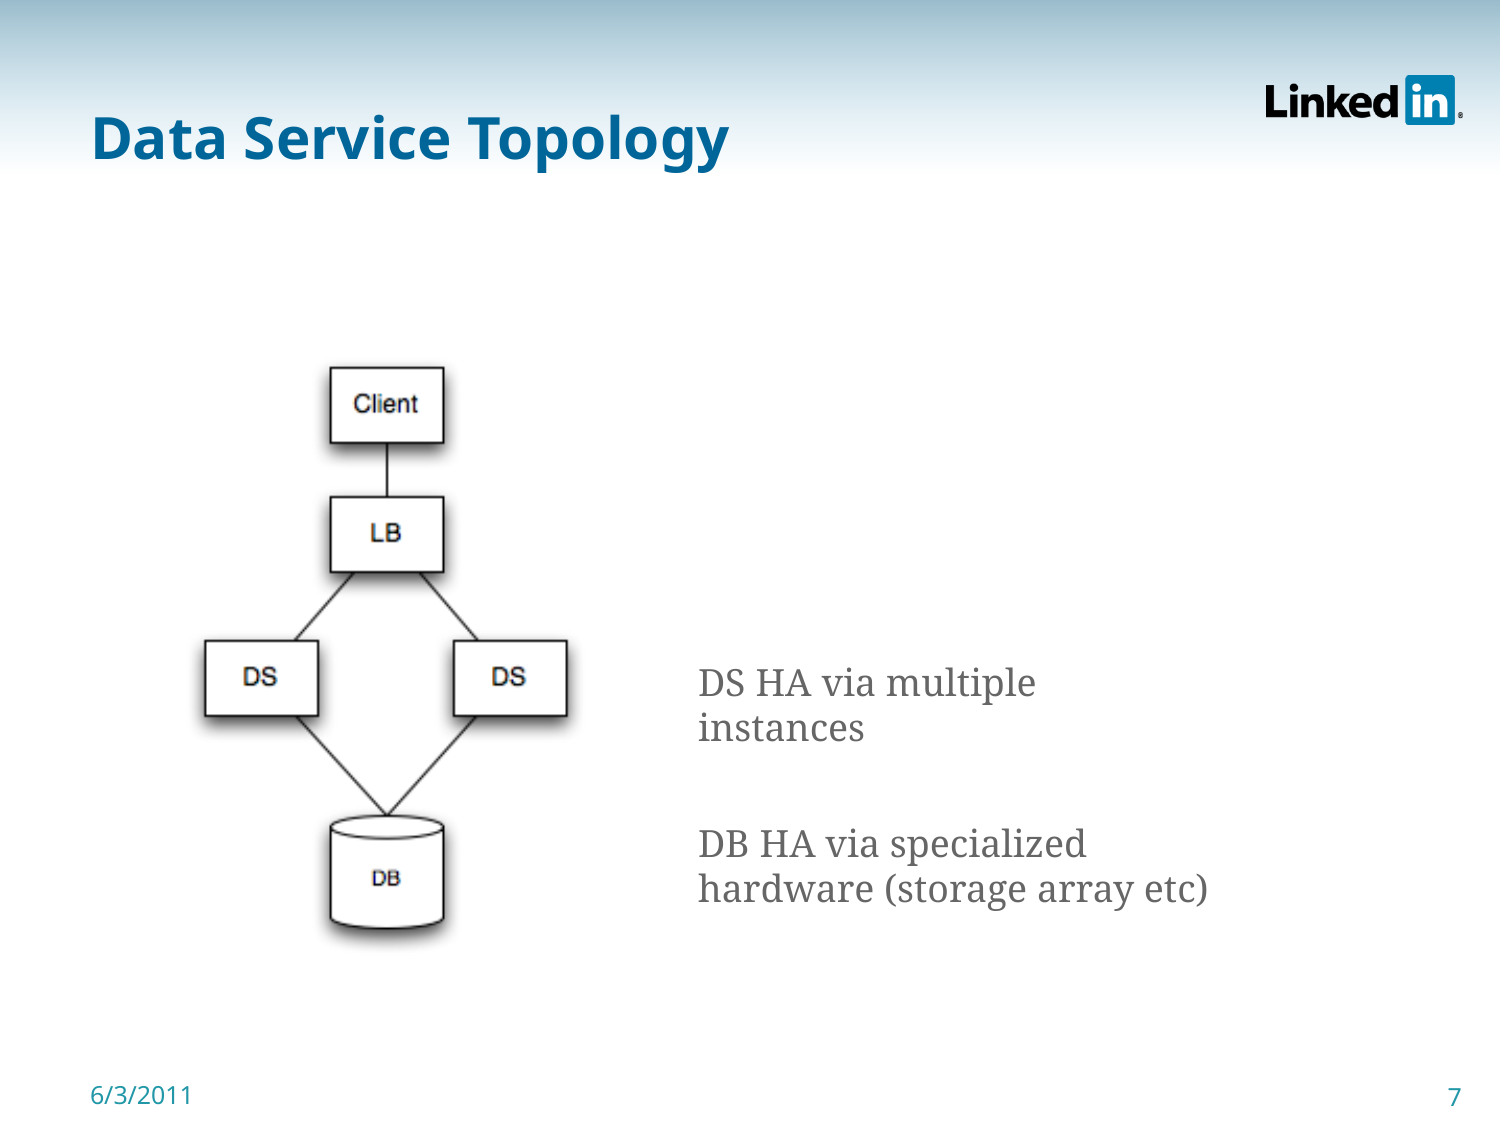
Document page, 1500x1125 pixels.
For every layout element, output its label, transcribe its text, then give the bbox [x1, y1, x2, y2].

picture [1426, 95, 1447, 117]
title Data Service Topology [74, 42, 1426, 231]
text_box DS HA via multiple instances [683, 652, 1225, 757]
picture [1455, 75, 1463, 125]
text_box DB HA via specialized hardware (storage array etc) [683, 812, 1225, 918]
picture [163, 334, 608, 979]
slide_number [74, 1071, 426, 1108]
slide_number 7 [1126, 1073, 1478, 1114]
